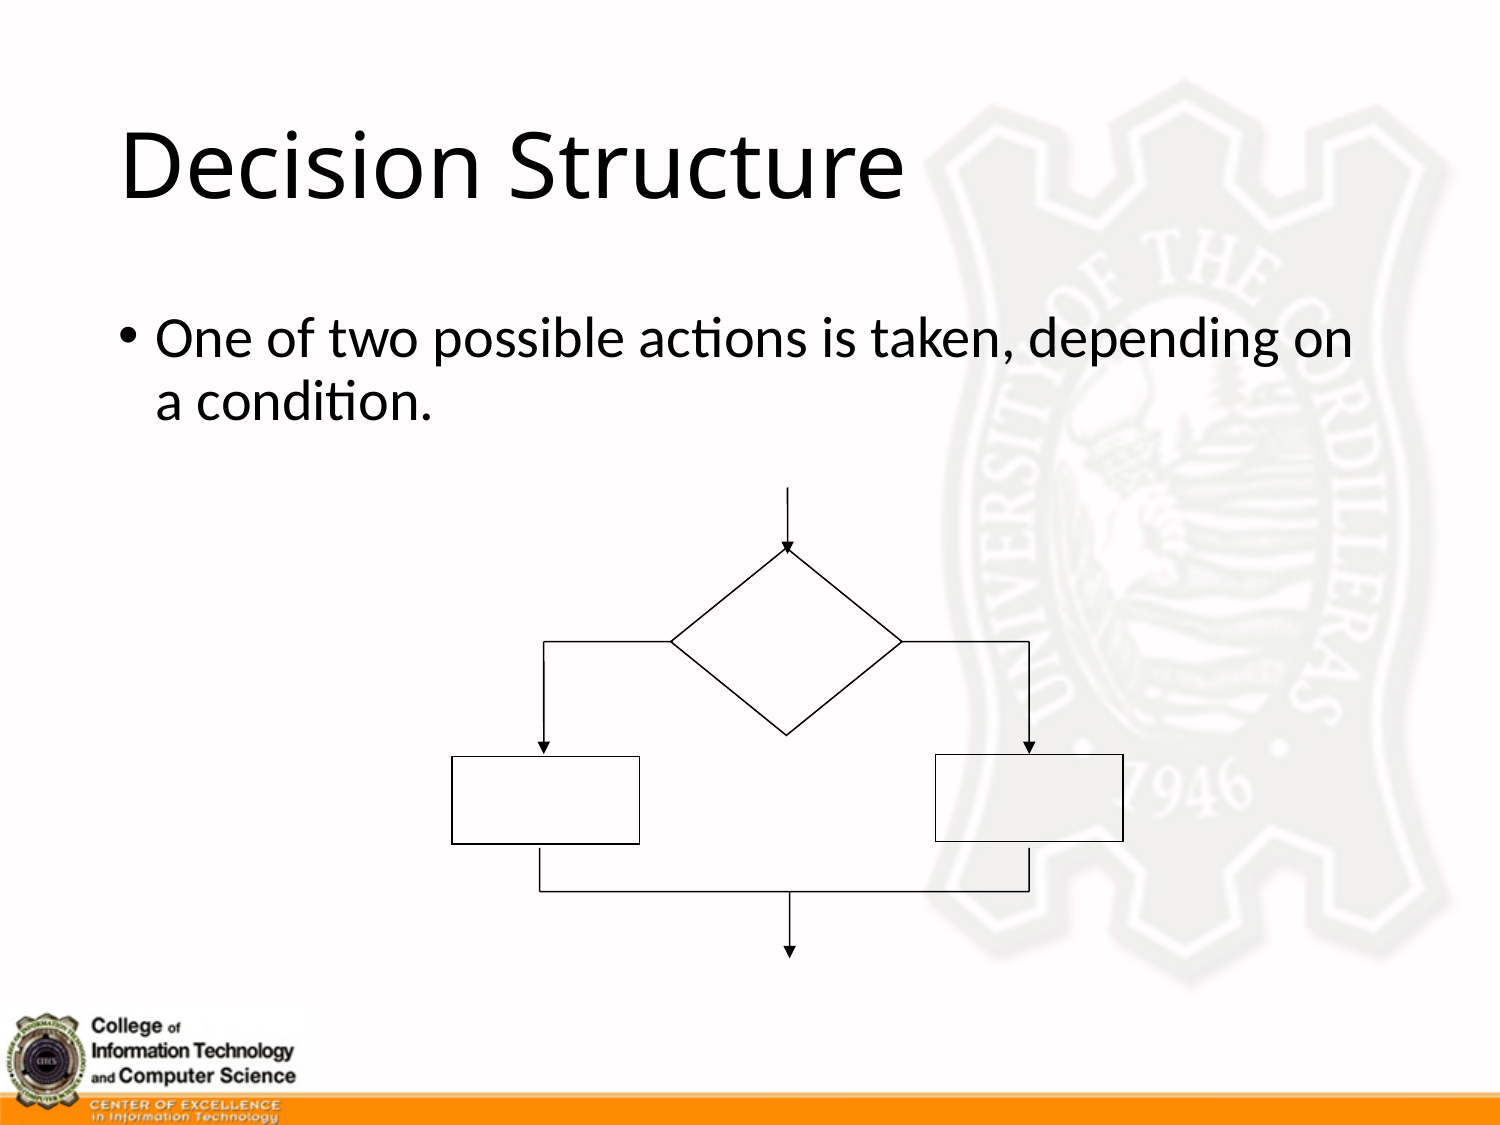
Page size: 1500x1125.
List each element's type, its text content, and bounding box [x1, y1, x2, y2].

list One of two possible actions is taken, depending on a condition. [103, 299, 1397, 1014]
picture [0, 0, 1500, 1125]
title Decision Structure [103, 59, 1397, 278]
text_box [452, 487, 1123, 959]
